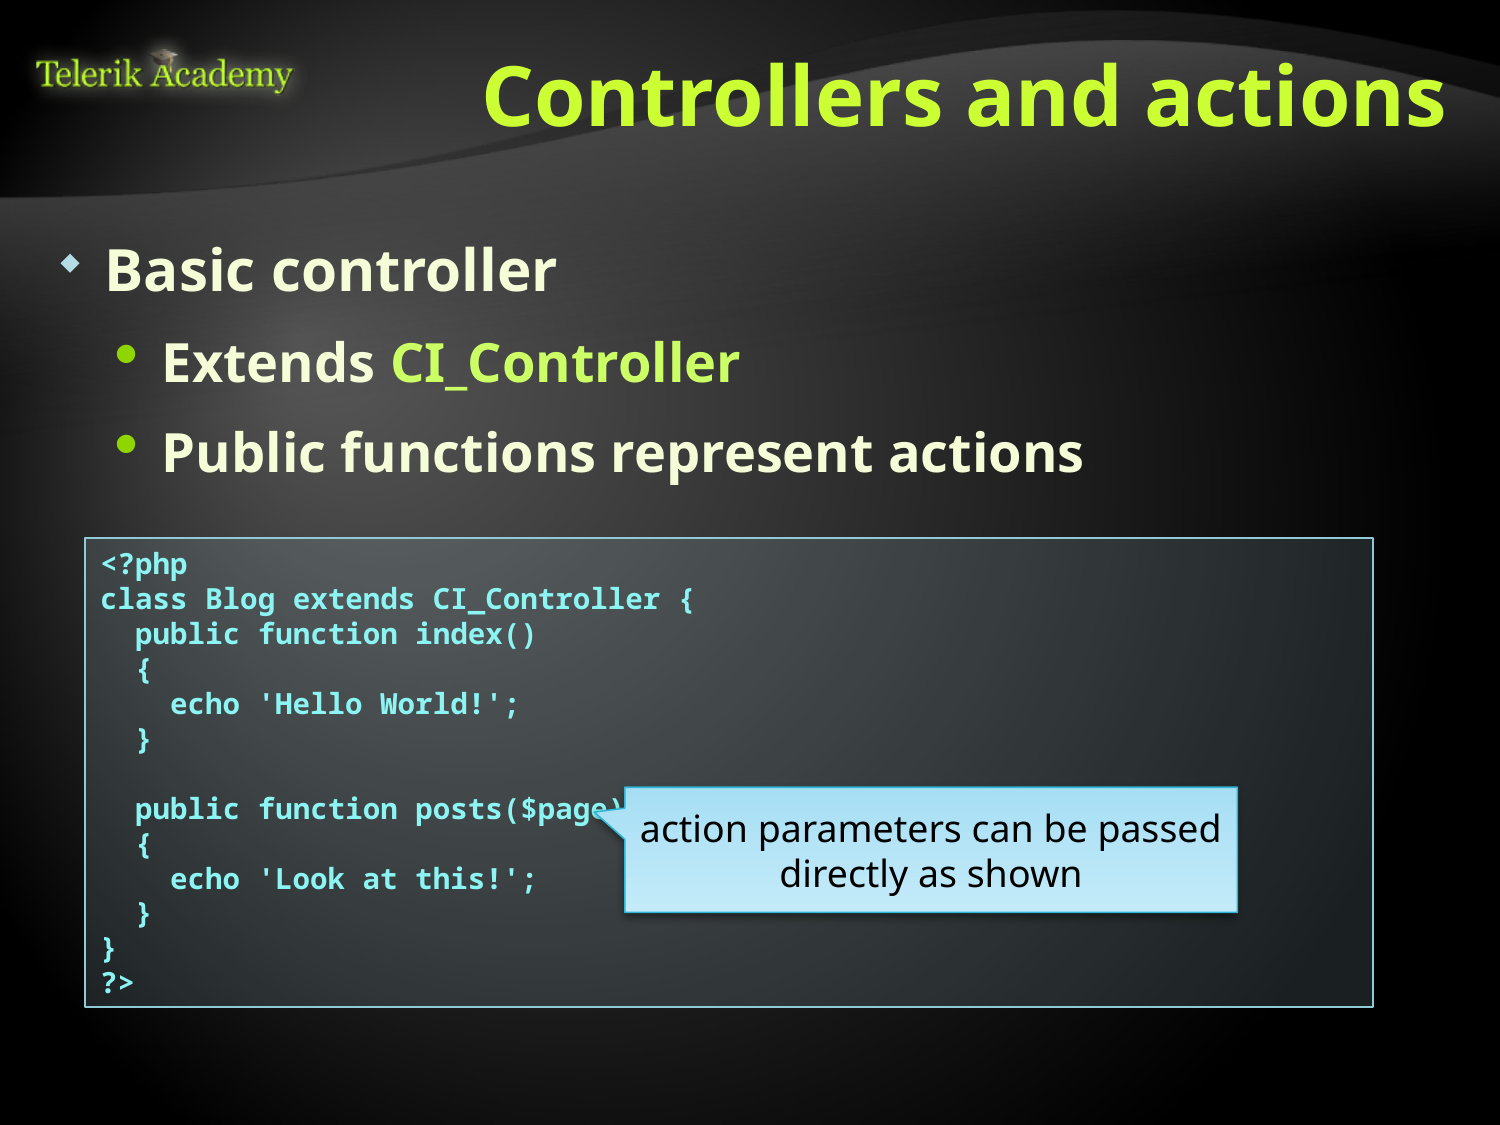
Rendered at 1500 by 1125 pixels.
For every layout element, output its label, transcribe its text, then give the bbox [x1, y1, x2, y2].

title Controllers and actions [300, 26, 1463, 177]
picture [0, 0, 1500, 1125]
text_box action parameters can be passed directly as shown [593, 786, 1239, 914]
list Basic controller Extends CI_Controller Public functions represent actions [43, 226, 1438, 825]
text_box <?php class Blog extends CI_Controller { public function index() { echo 'Hello World!'; } public function posts($page) { echo 'Look at this!'; } } ?> [85, 537, 1373, 1008]
